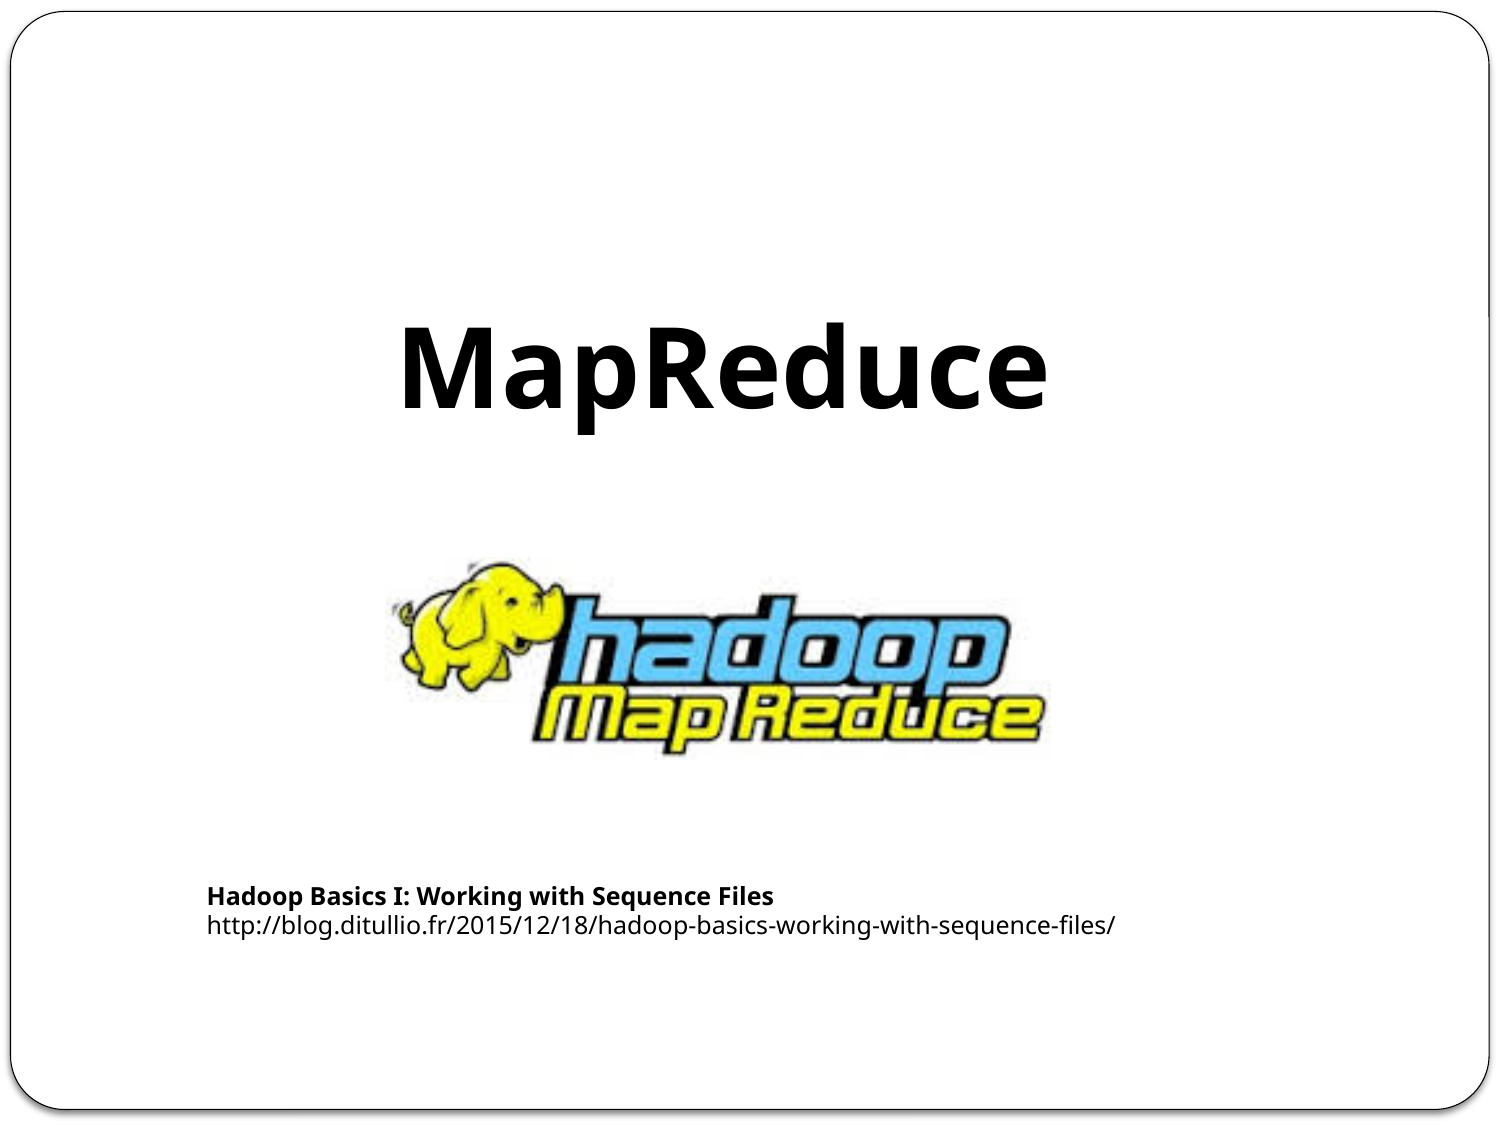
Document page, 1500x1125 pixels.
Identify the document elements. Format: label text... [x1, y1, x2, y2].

text_box [23, 0, 74, 27]
text_box Hadoop Basics I: Working with Sequence Files http://blog.ditullio.fr/2015/12/18/hadoop-basics-working-with-sequence-files/ [191, 872, 1321, 949]
picture [385, 557, 1051, 761]
text_box MapReduce [338, 288, 1138, 440]
